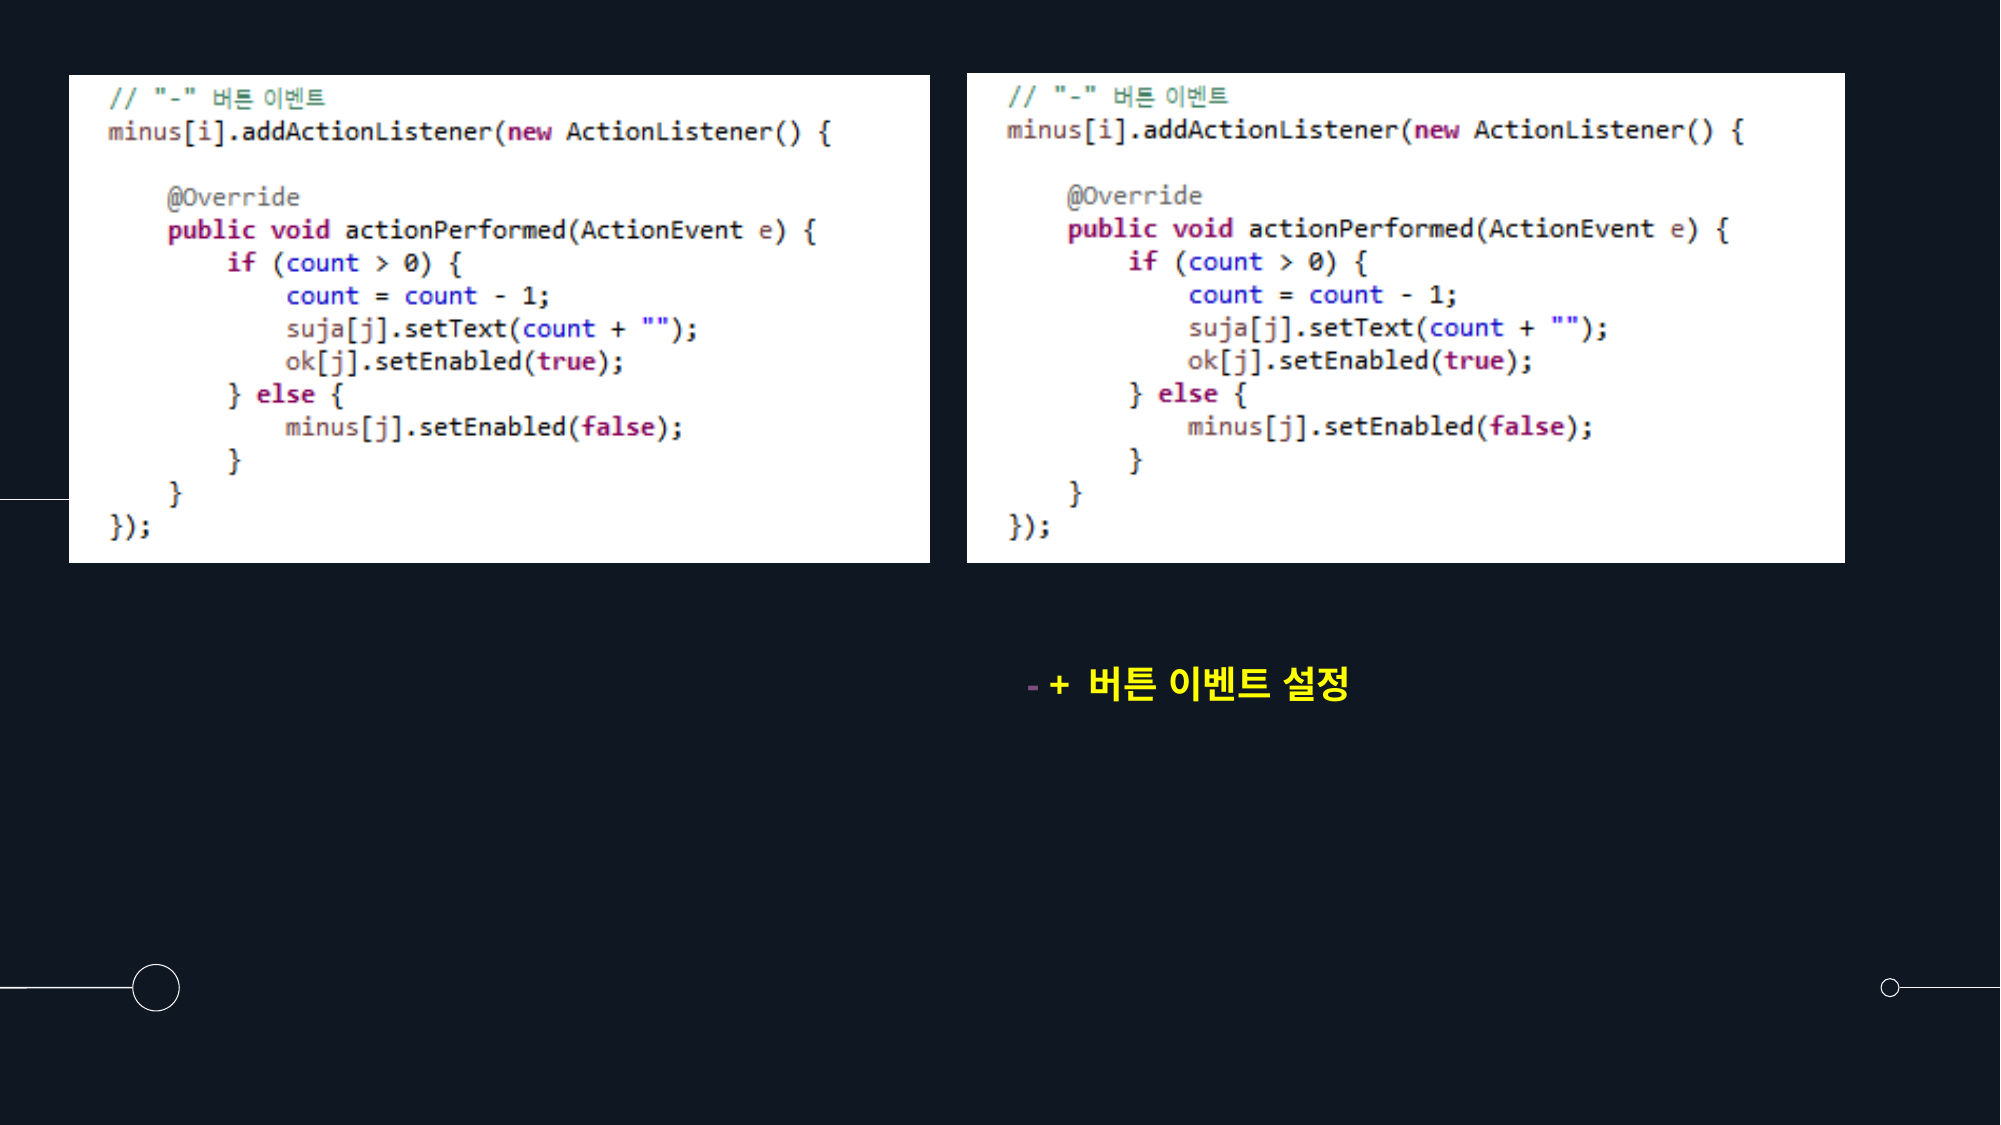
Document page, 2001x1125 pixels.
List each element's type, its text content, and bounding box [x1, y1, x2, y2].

list - + 버튼 이벤트 설정 [1027, 661, 1717, 853]
picture [68, 75, 930, 563]
picture [967, 72, 1846, 563]
